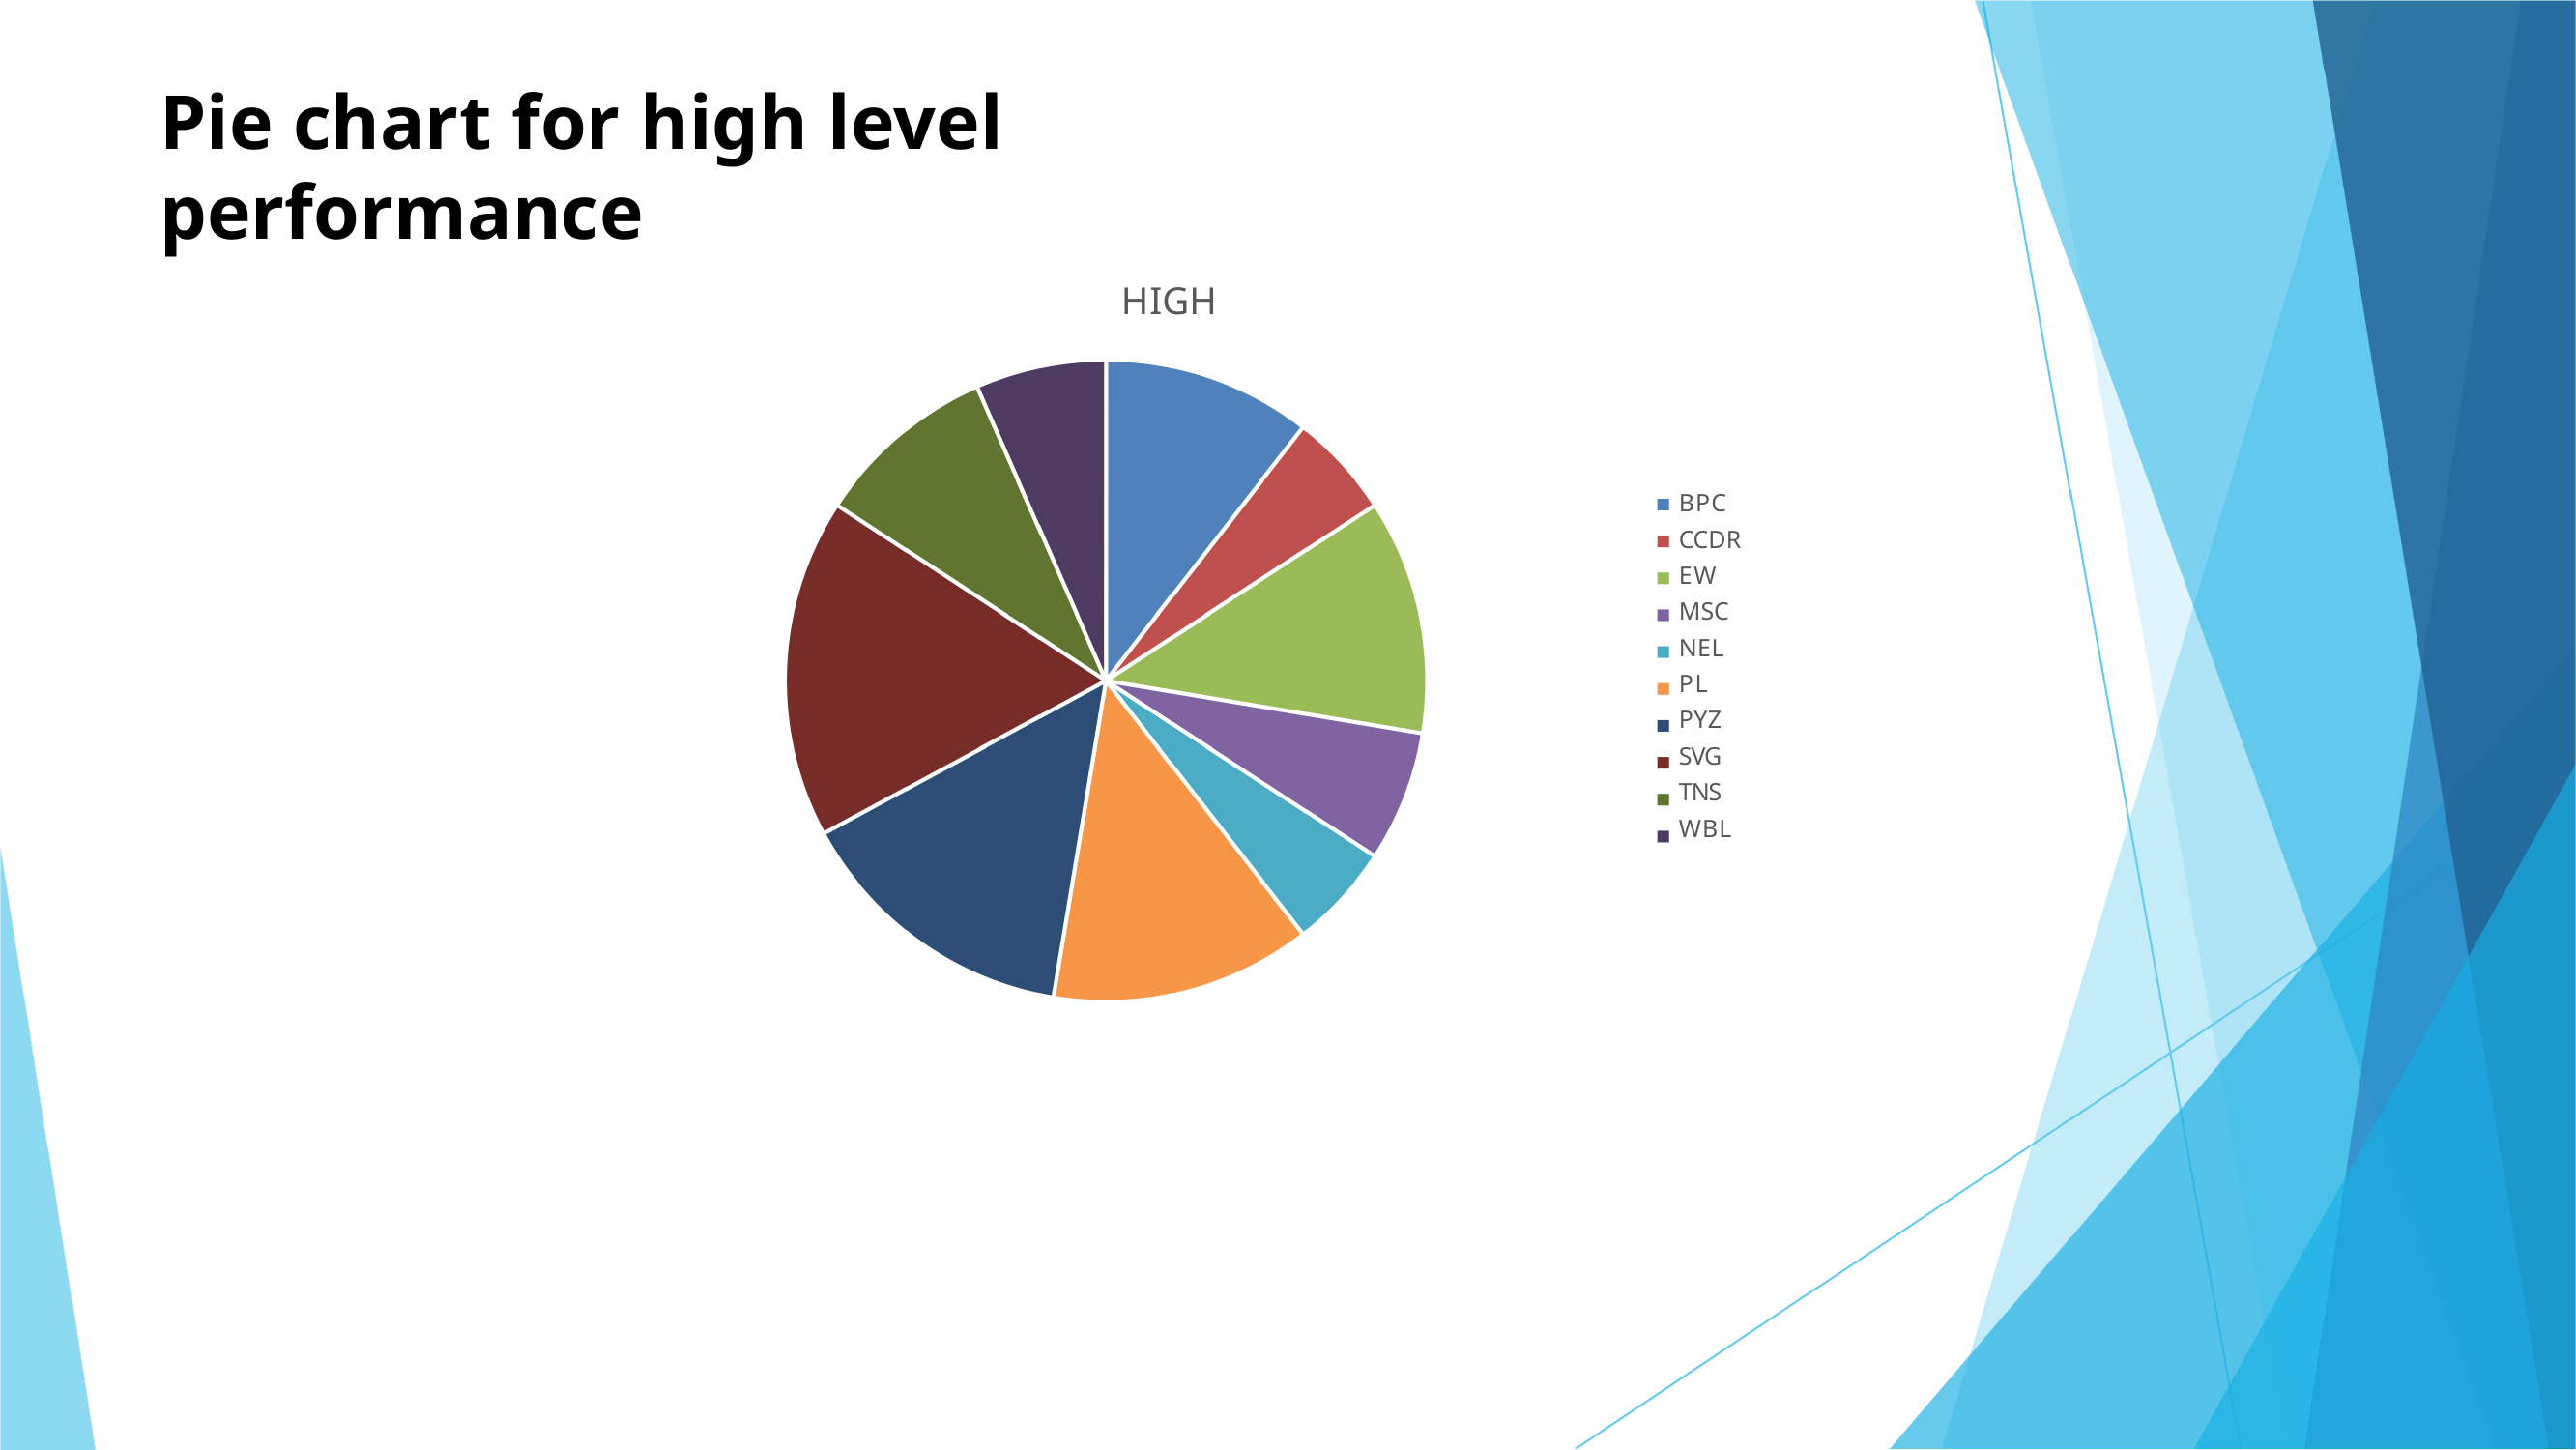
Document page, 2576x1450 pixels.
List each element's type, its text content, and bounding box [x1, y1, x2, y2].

picture [0, 848, 96, 1450]
picture [1563, 0, 2576, 1450]
picture [772, 347, 1439, 1015]
text_box HIGH [1118, 275, 1221, 323]
text_box Pie chart for high level performance [158, 72, 1444, 254]
